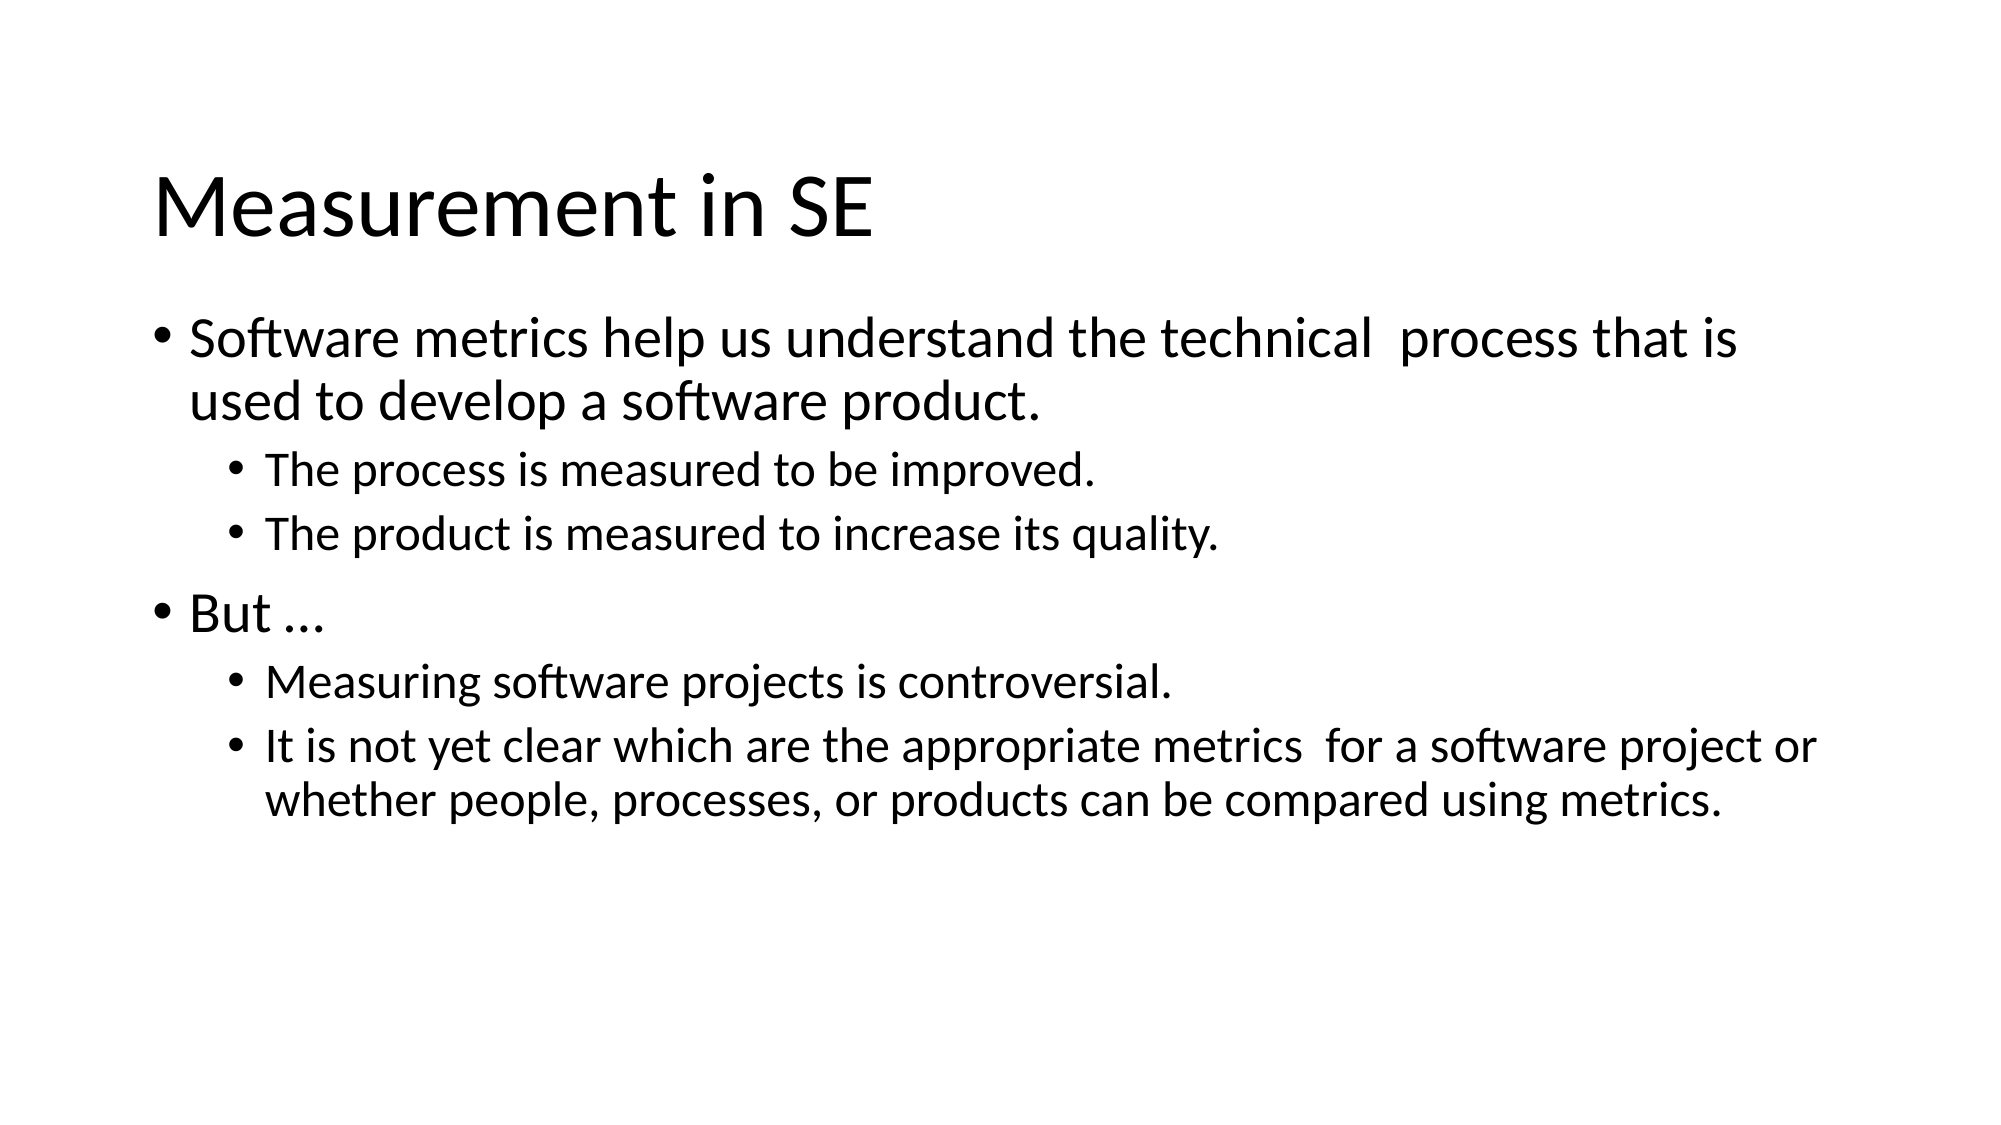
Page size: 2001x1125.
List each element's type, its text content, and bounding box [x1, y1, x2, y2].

title Measurement in SE [137, 136, 1863, 278]
list Software metrics help us understand the technical process that is used to develop a software product. The process is measured to be improved. The product is measured to increase its quality. But … Measuring software projects is controversial. It is not yet clear which are the appropriate metrics for a software project or whether people, processes, or products can be compared using metrics. [137, 299, 1863, 1014]
